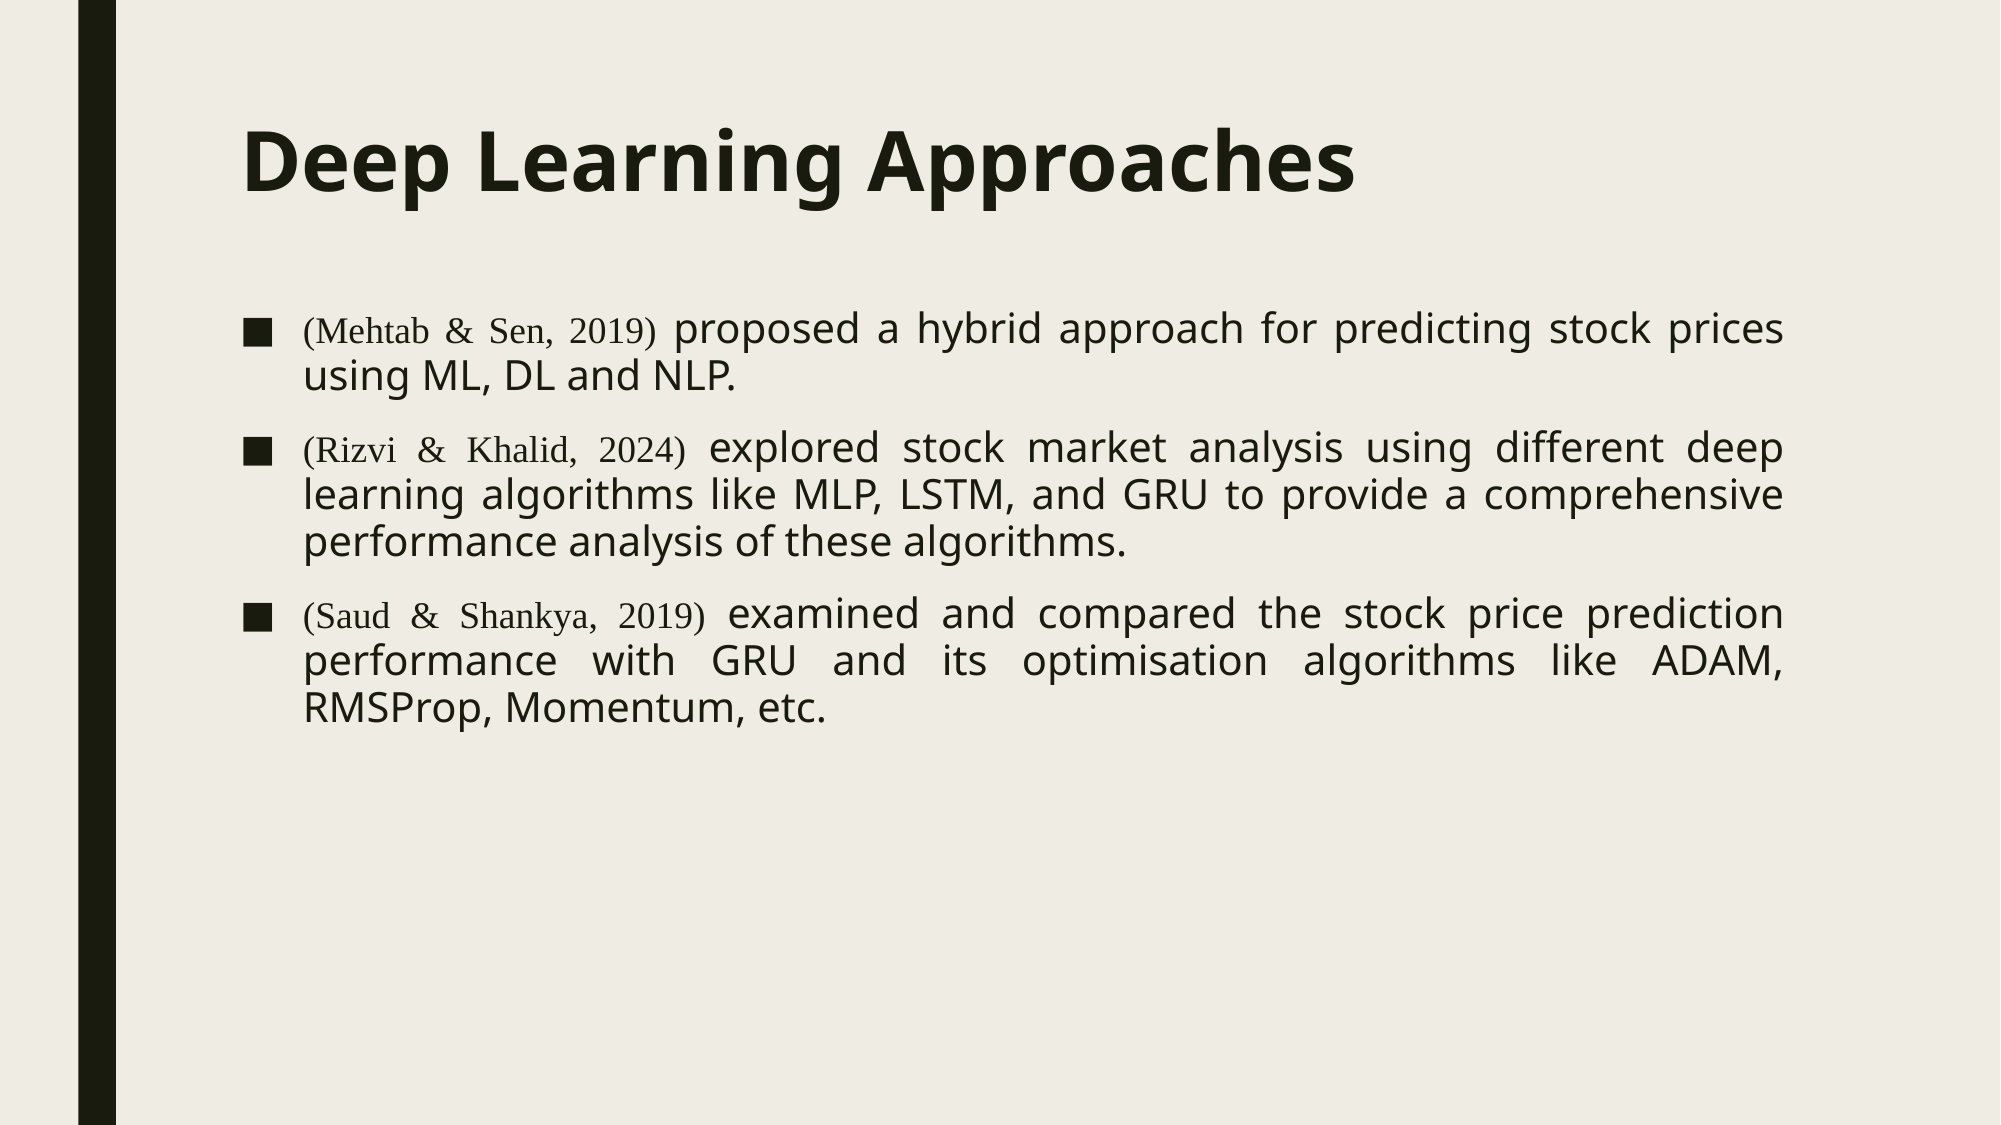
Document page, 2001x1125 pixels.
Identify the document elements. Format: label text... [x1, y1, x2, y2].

list (Mehtab & Sen, 2019) proposed a hybrid approach for predicting stock prices using ML, DL and NLP. (Rizvi & Khalid, 2024) explored stock market analysis using different deep learning algorithms like MLP, LSTM, and GRU to provide a comprehensive performance analysis of these algorithms. (Saud & Shankya, 2019) examined and compared the stock price prediction performance with GRU and its optimisation algorithms like ADAM, RMSProp, Momentum, etc. [225, 298, 1800, 963]
title Deep Learning Approaches [225, 112, 1800, 259]
